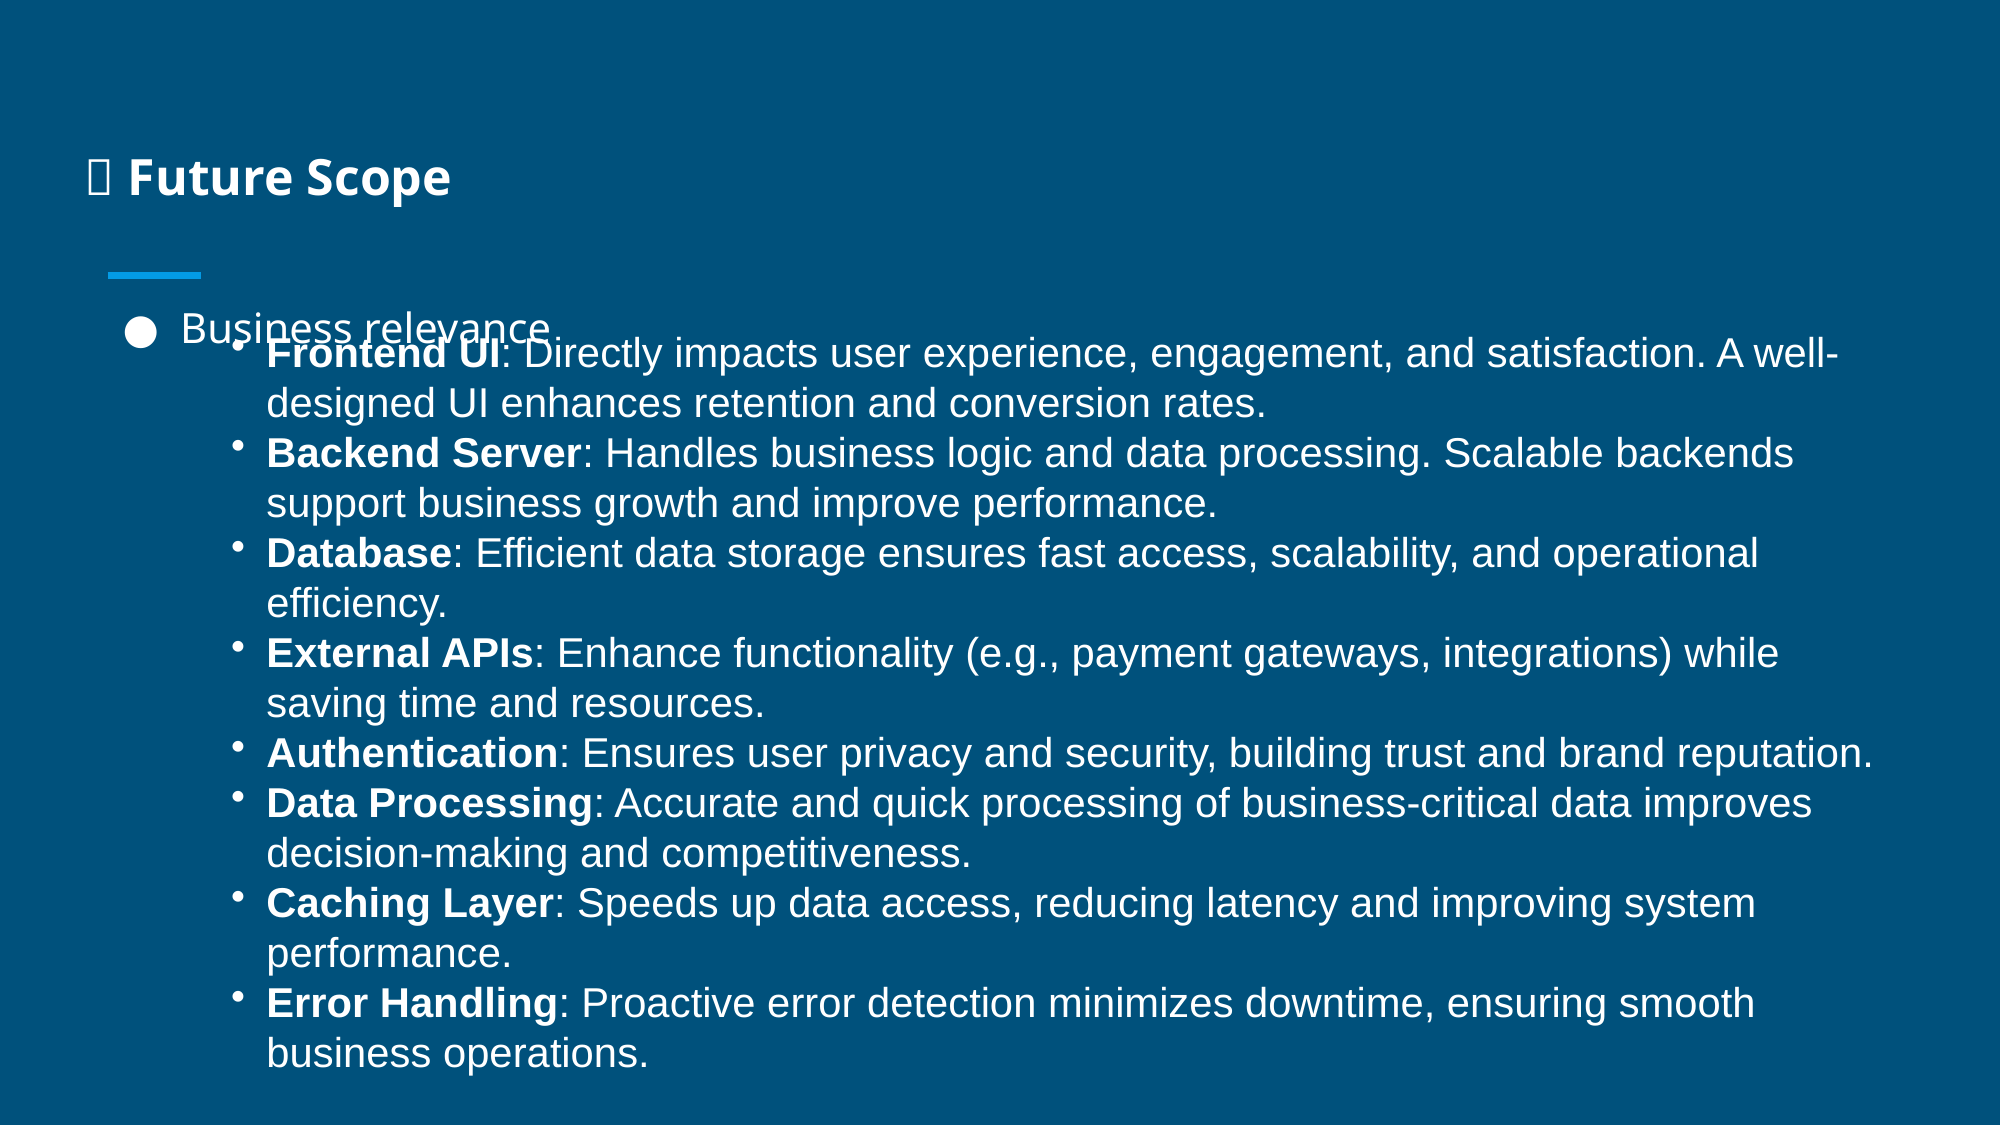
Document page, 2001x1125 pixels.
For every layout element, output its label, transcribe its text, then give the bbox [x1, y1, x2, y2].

text_box Frontend UI: Directly impacts user experience, engagement, and satisfaction. A well-designed UI enhances retention and conversion rates. Backend Server: Handles business logic and data processing. Scalable backends support business growth and improve performance. Database: Efficient data storage ensures fast access, scalability, and operational efficiency. External APIs: Enhance functionality (e.g., payment gateways, integrations) while saving time and resources. Authentication: Ensures user privacy and security, building trust and brand reputation. Data Processing: Accurate and quick processing of business-critical data improves decision-making and competitiveness. Caching Layer: Speeds up data access, reducing latency and improving system performance. Error Handling: Proactive error detection minimizes downtime, ensuring smooth business operations. [180, 318, 1916, 1084]
list Business relevance [84, 274, 648, 1025]
title 🚀 Future Scope [84, 100, 1916, 251]
